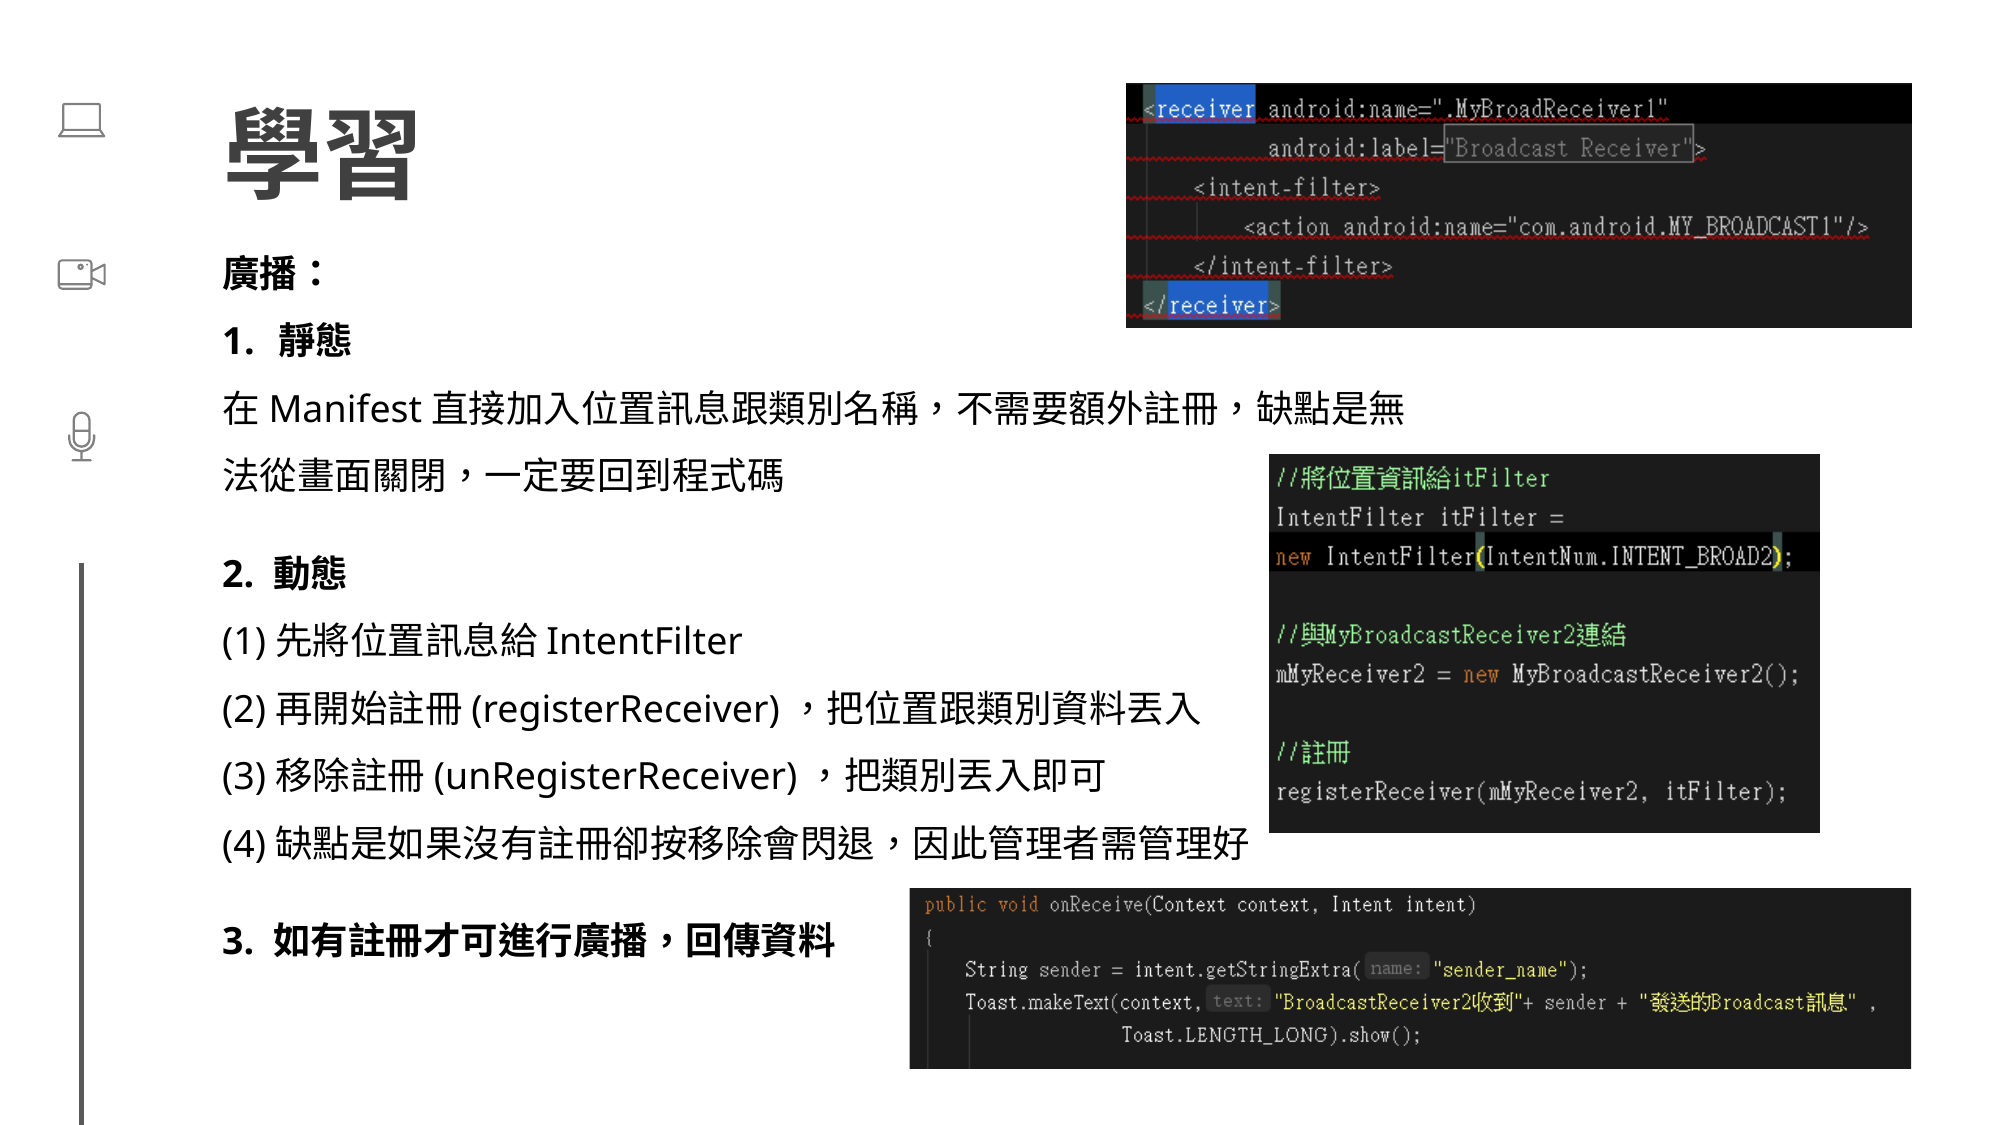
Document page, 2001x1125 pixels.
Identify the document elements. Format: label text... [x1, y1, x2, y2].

text_box 學習 [208, 83, 439, 219]
picture [1126, 83, 1912, 328]
picture [909, 888, 1912, 1069]
text_box 廣播： 靜態 在Manifest直接加入位置訊息跟類別名稱，不需要額外註冊，缺點是無法從畫面關閉，一定要回到程式碼 2. 動態 (1)先將位置訊息給IntentFilter (2)再開始註冊(registerReceiver)，把位置跟類別資料丟入 (3)移除註冊(unRegisterReceiver)，把類別丟入即可 (4)缺點是如果沒有註冊卻按移除會閃退，因此管理者需管理好 3. 如有註冊才可進行廣播，回傳資料 [207, 220, 1455, 970]
picture [1269, 454, 1820, 833]
